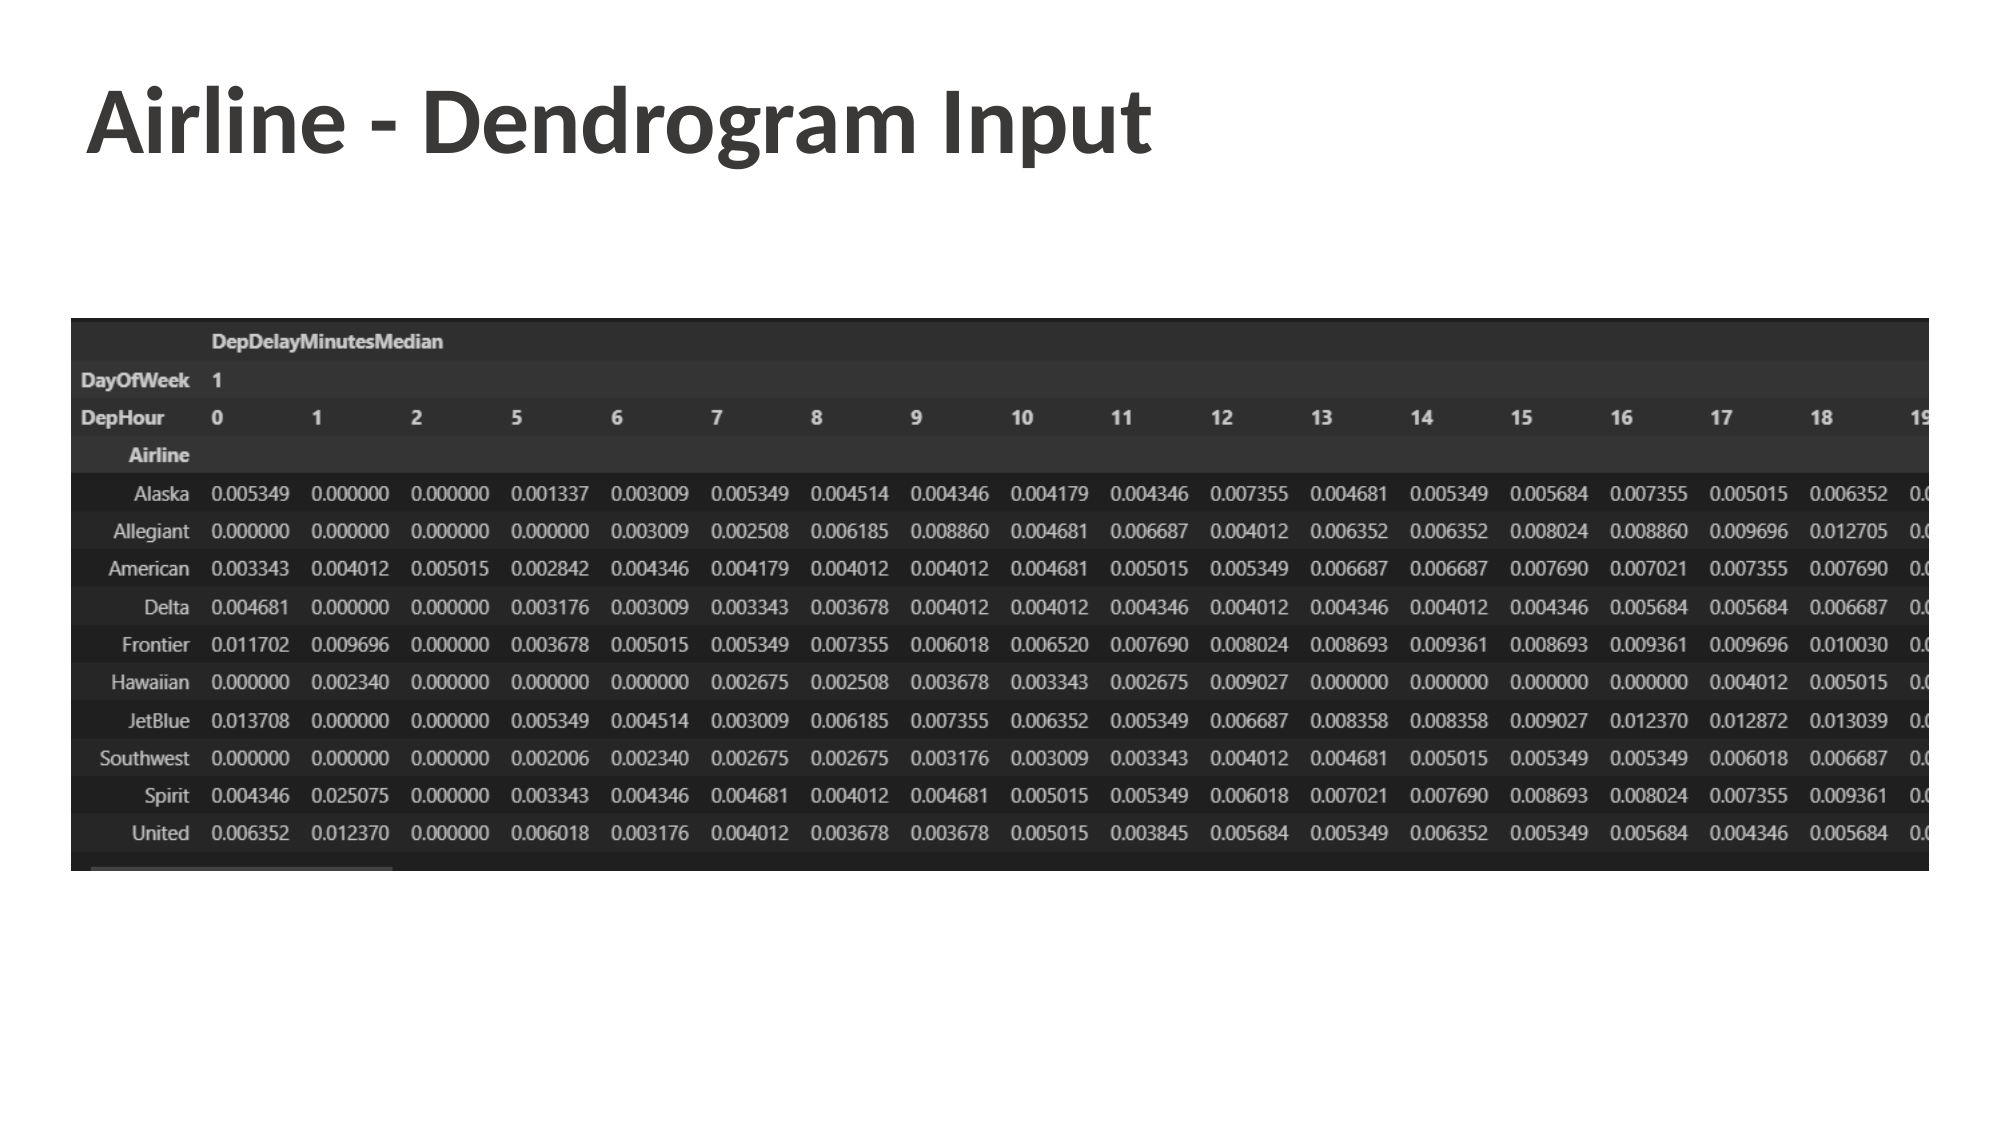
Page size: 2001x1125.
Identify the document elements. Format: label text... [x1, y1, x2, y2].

text_box Airline - Dendrogram Input [70, 63, 1796, 281]
picture [71, 318, 1929, 871]
